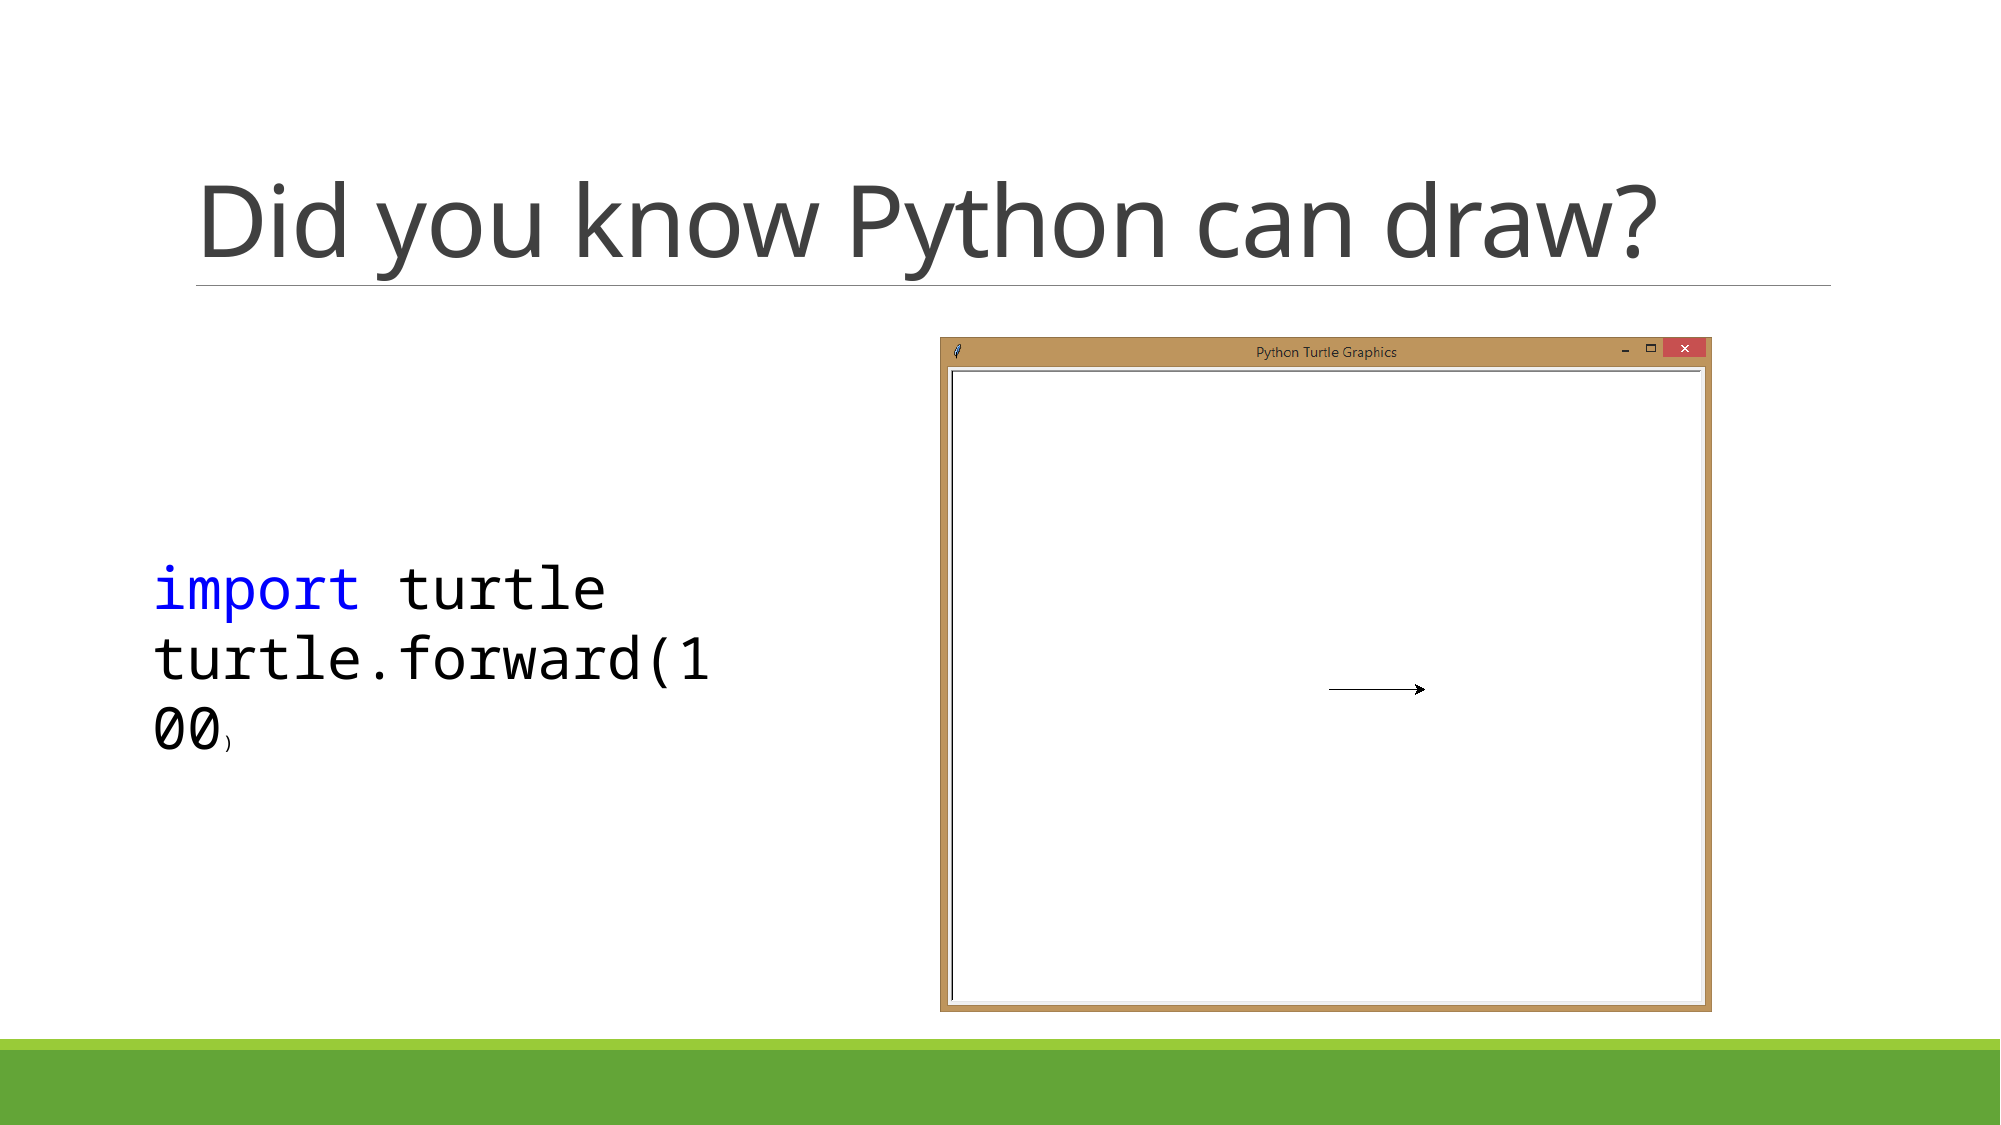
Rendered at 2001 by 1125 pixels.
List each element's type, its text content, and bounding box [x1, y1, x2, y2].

picture [939, 336, 1712, 1013]
title Did you know Python can draw? [180, 47, 1830, 285]
list import turtle turtle.forward(100) [137, 330, 761, 983]
